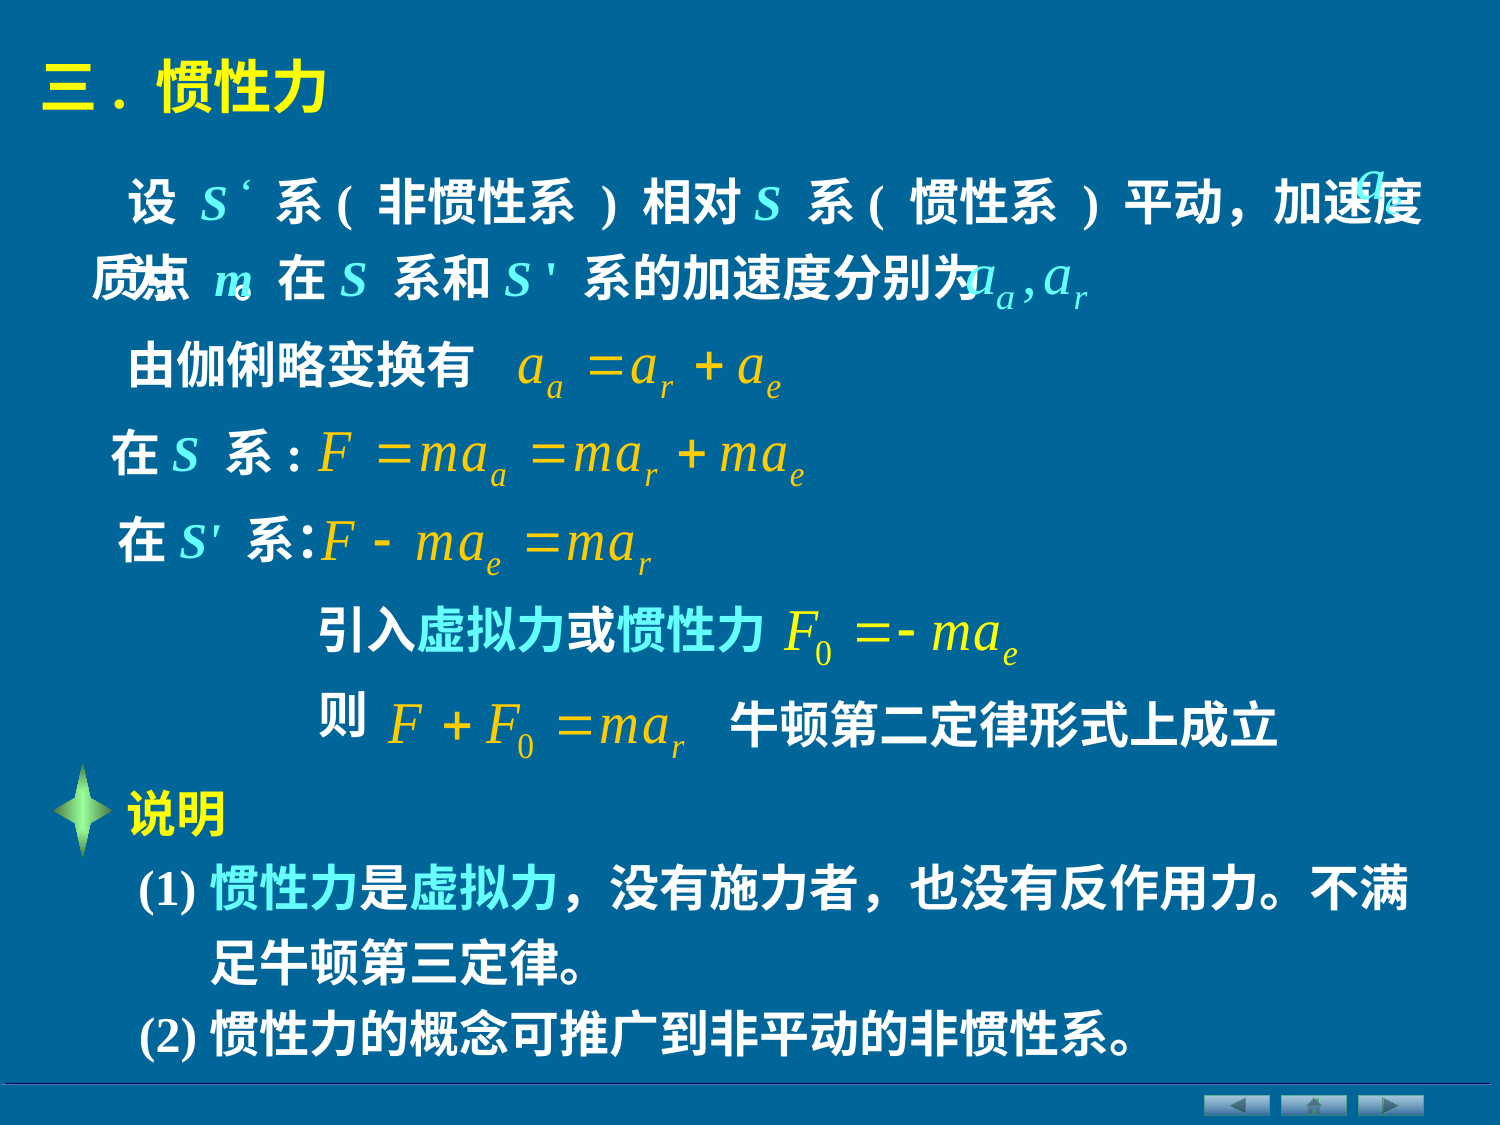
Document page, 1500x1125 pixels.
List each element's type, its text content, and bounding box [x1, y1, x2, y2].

text_box 设 S ‘ 系( 非惯性系 ) 相对S 系( 惯性系 ) 平动，加速度为 。 [112, 137, 1489, 315]
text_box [313, 414, 810, 492]
text_box (1) [123, 847, 212, 923]
text_box 由伽俐略变换有 [112, 326, 562, 401]
text_box 则 [303, 676, 384, 752]
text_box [316, 503, 656, 581]
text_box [778, 592, 1023, 671]
text_box (2) [124, 995, 213, 1070]
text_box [962, 243, 1018, 315]
text_box 在S 系: [95, 414, 311, 490]
text_box 牛顿第二定律形式上成立 [714, 686, 1365, 761]
text_box 说明 [112, 774, 266, 850]
text_box 三. 惯性力 [0, 42, 373, 128]
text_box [383, 685, 709, 764]
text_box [513, 332, 786, 404]
text_box 惯性力是虚拟力，没有施力者，也没有反作用力。不满足牛顿第三定律。 [194, 834, 1447, 1000]
text_box [53, 763, 113, 858]
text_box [1021, 243, 1093, 313]
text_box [1352, 148, 1406, 220]
text_box 引入虚拟力或惯性力 [301, 591, 779, 667]
text_box 在S' 系： [102, 501, 317, 576]
text_box 质点 m 在S 系和S ' 系的加速度分别为 [76, 239, 998, 314]
text_box 惯性力的概念可推广到非平动的非惯性系。 [213, 995, 1235, 1070]
